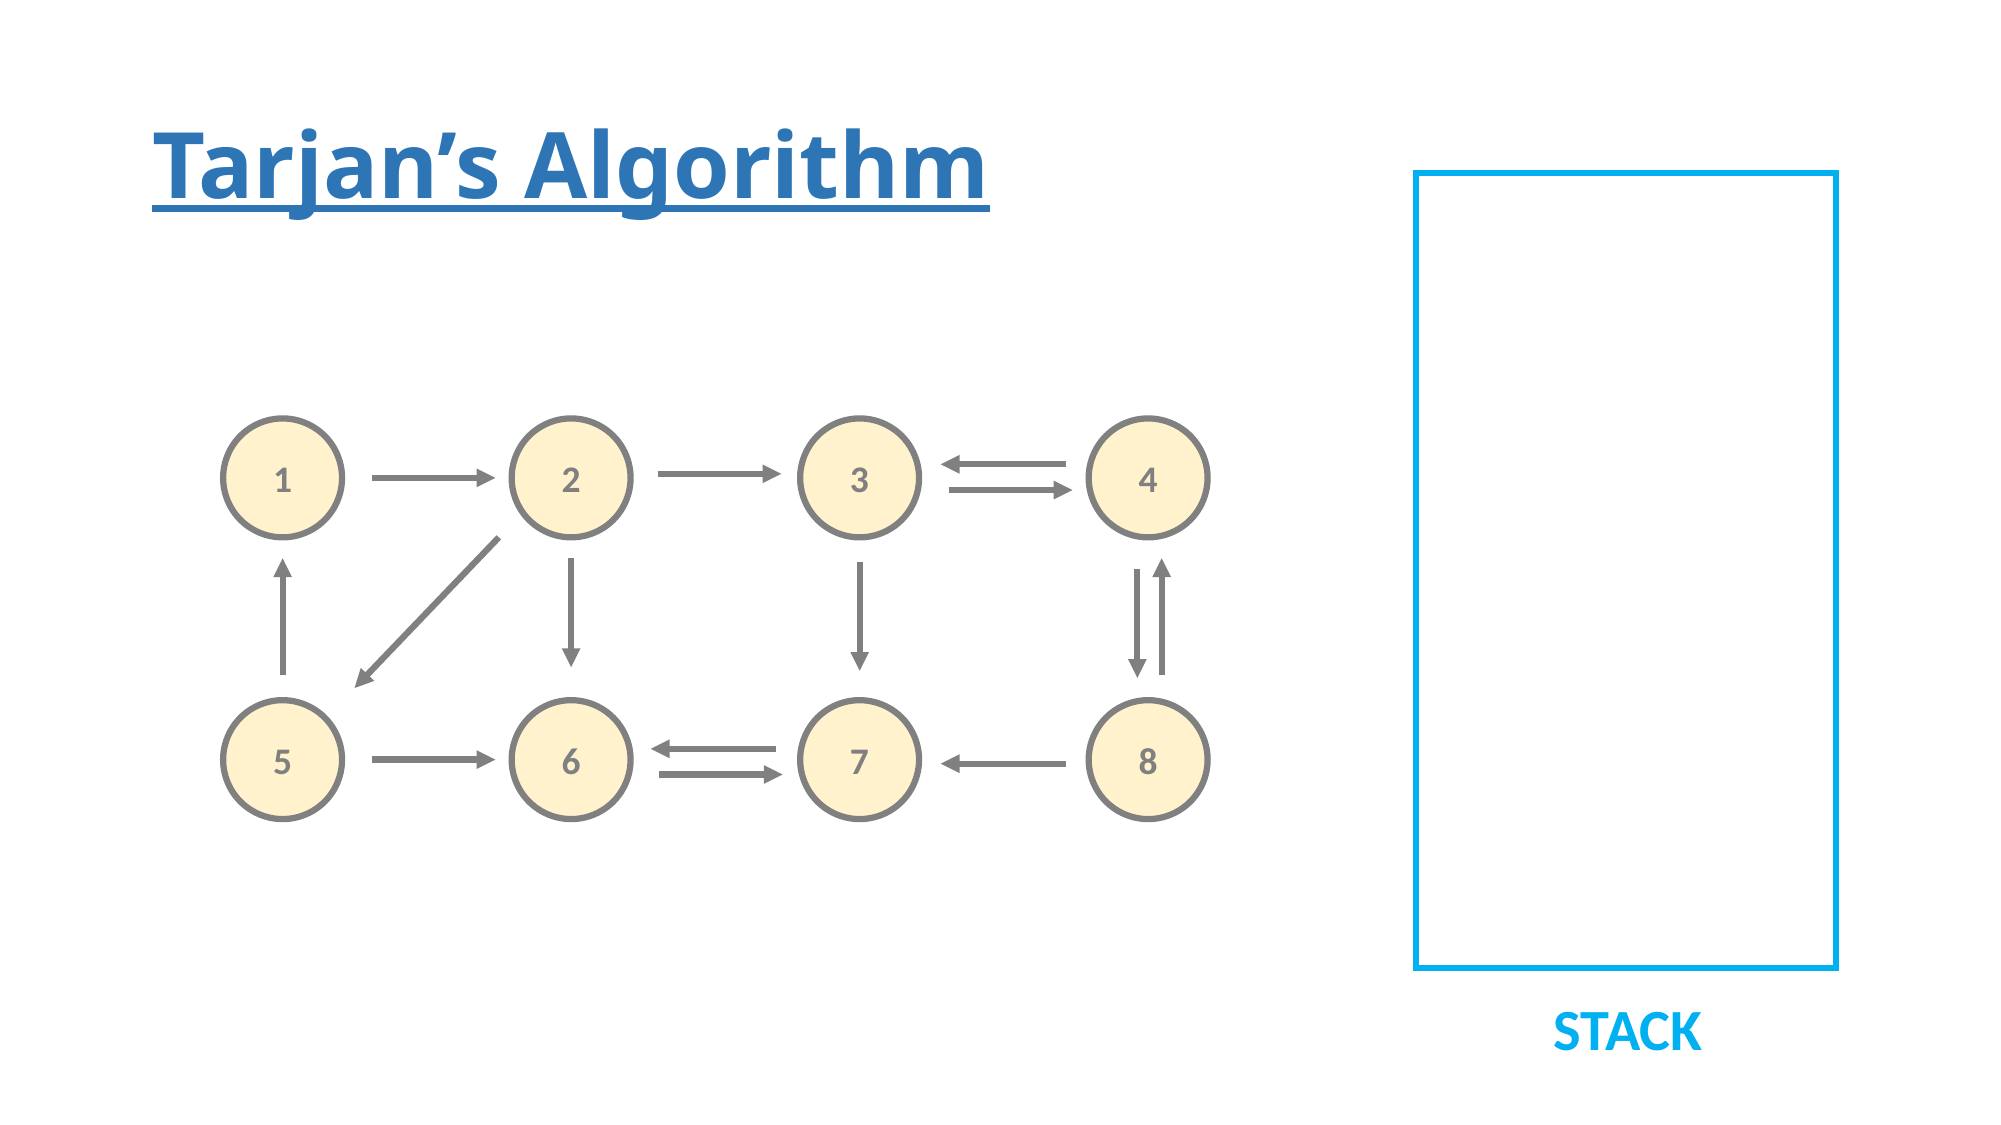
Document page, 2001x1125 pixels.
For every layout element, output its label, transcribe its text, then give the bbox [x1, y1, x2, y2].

text_box 8 [1087, 699, 1209, 821]
text_box STACK [1459, 984, 1796, 1070]
text_box 4 [1087, 417, 1209, 539]
title Tarjan’s Algorithm [137, 59, 1863, 278]
text_box 2 [510, 417, 632, 539]
text_box 1 [222, 417, 344, 539]
text_box 6 [510, 699, 632, 821]
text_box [354, 537, 499, 689]
text_box 3 [799, 417, 921, 539]
text_box [1415, 172, 1837, 969]
text_box 7 [799, 699, 921, 821]
text_box 5 [222, 699, 344, 821]
